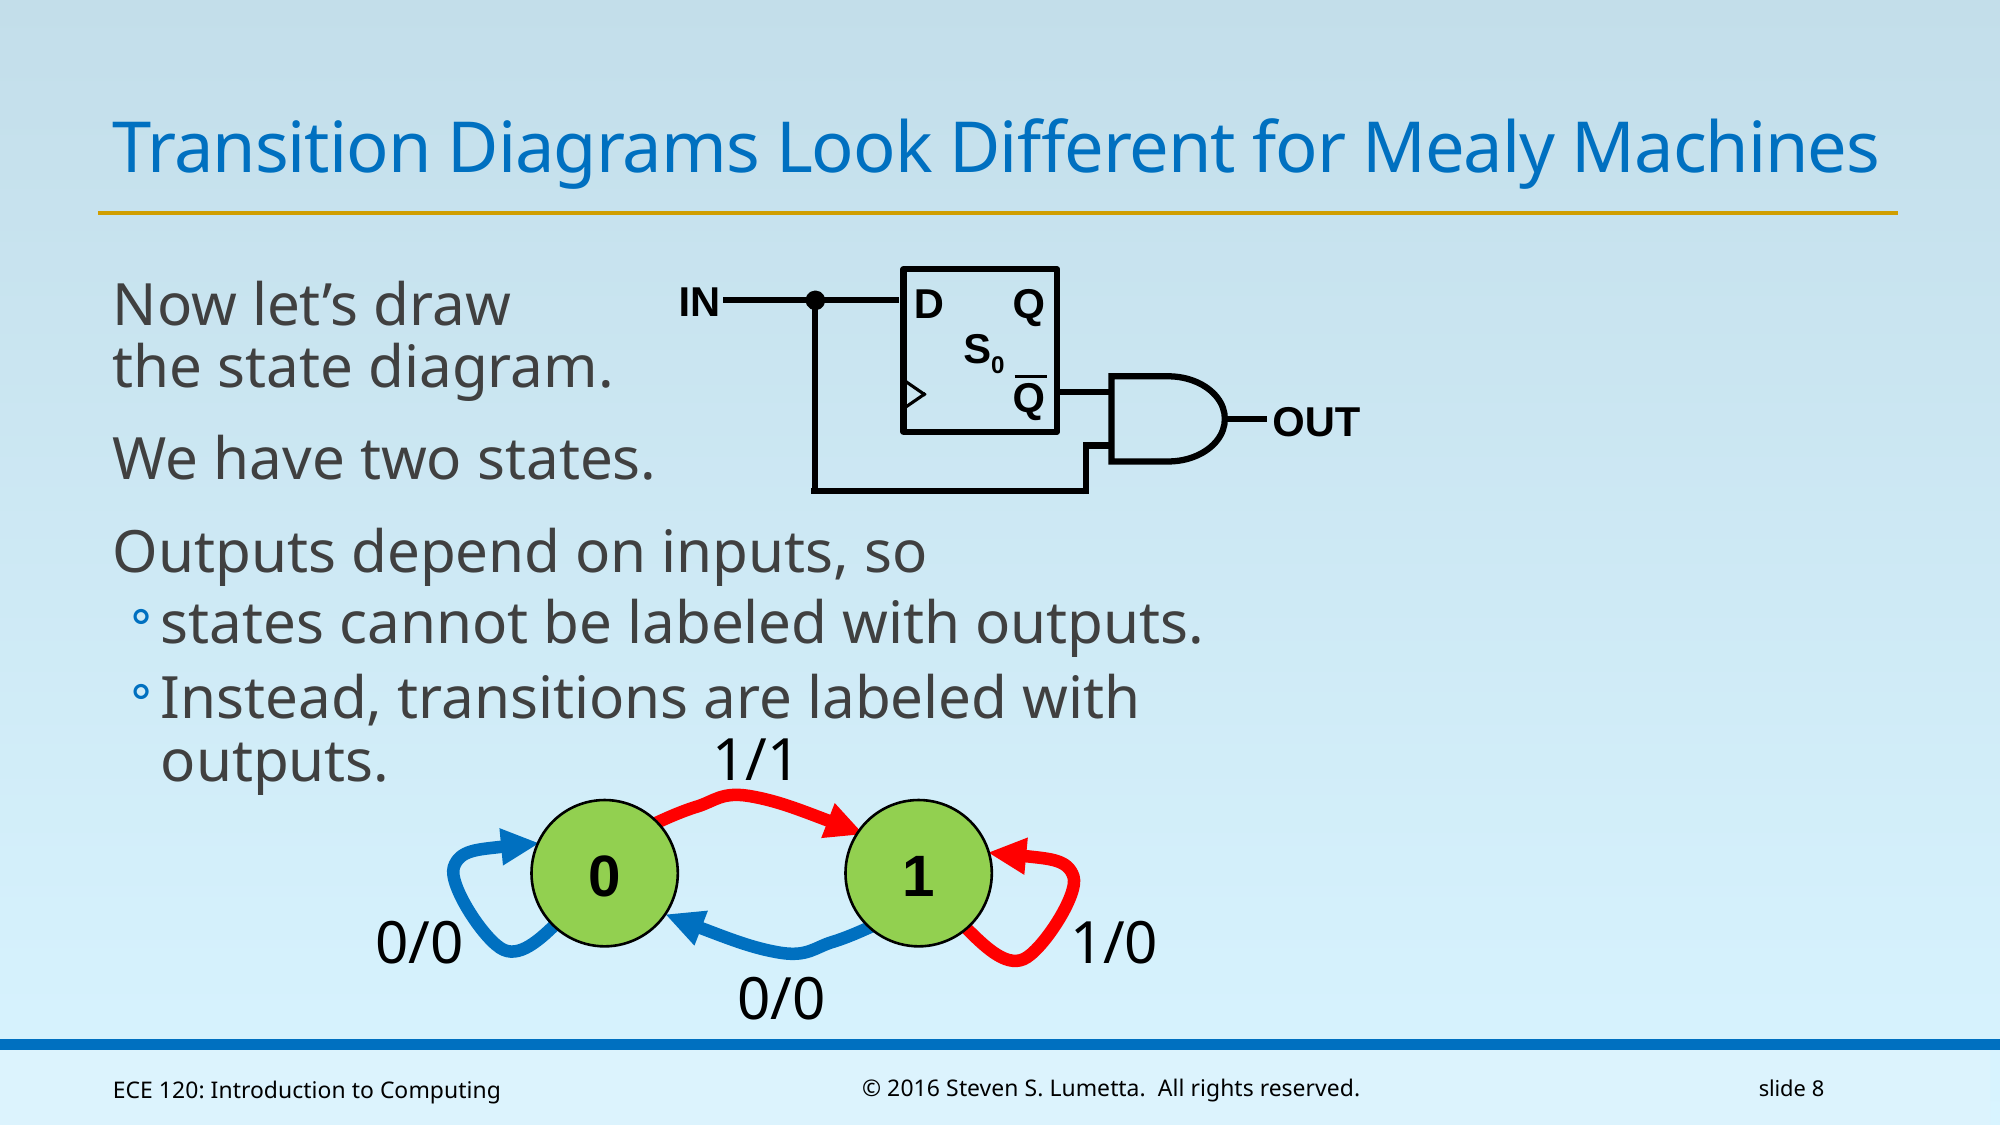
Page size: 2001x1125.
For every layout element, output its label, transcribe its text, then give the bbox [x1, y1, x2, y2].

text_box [363, 842, 566, 984]
footer © 2016 Steven S. Lumetta. All rights reserved. [604, 1059, 1376, 1120]
title Transition Diagrams Look Different for Mealy Machines [97, 88, 1900, 194]
text_box 0 [538, 798, 680, 948]
list Now let’s draw the state diagram. We have two states. Outputs depend on inputs, so states cannot be labeled with outputs. Instead, transitions are labeled with outputs. [97, 267, 1377, 963]
slide_number slide 8 [1624, 1059, 1840, 1120]
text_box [662, 266, 1377, 495]
slide_number ECE 120: Introduction to Computing [97, 1059, 586, 1120]
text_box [645, 713, 864, 835]
text_box 1 [844, 798, 990, 948]
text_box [962, 852, 1171, 984]
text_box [665, 914, 884, 1041]
